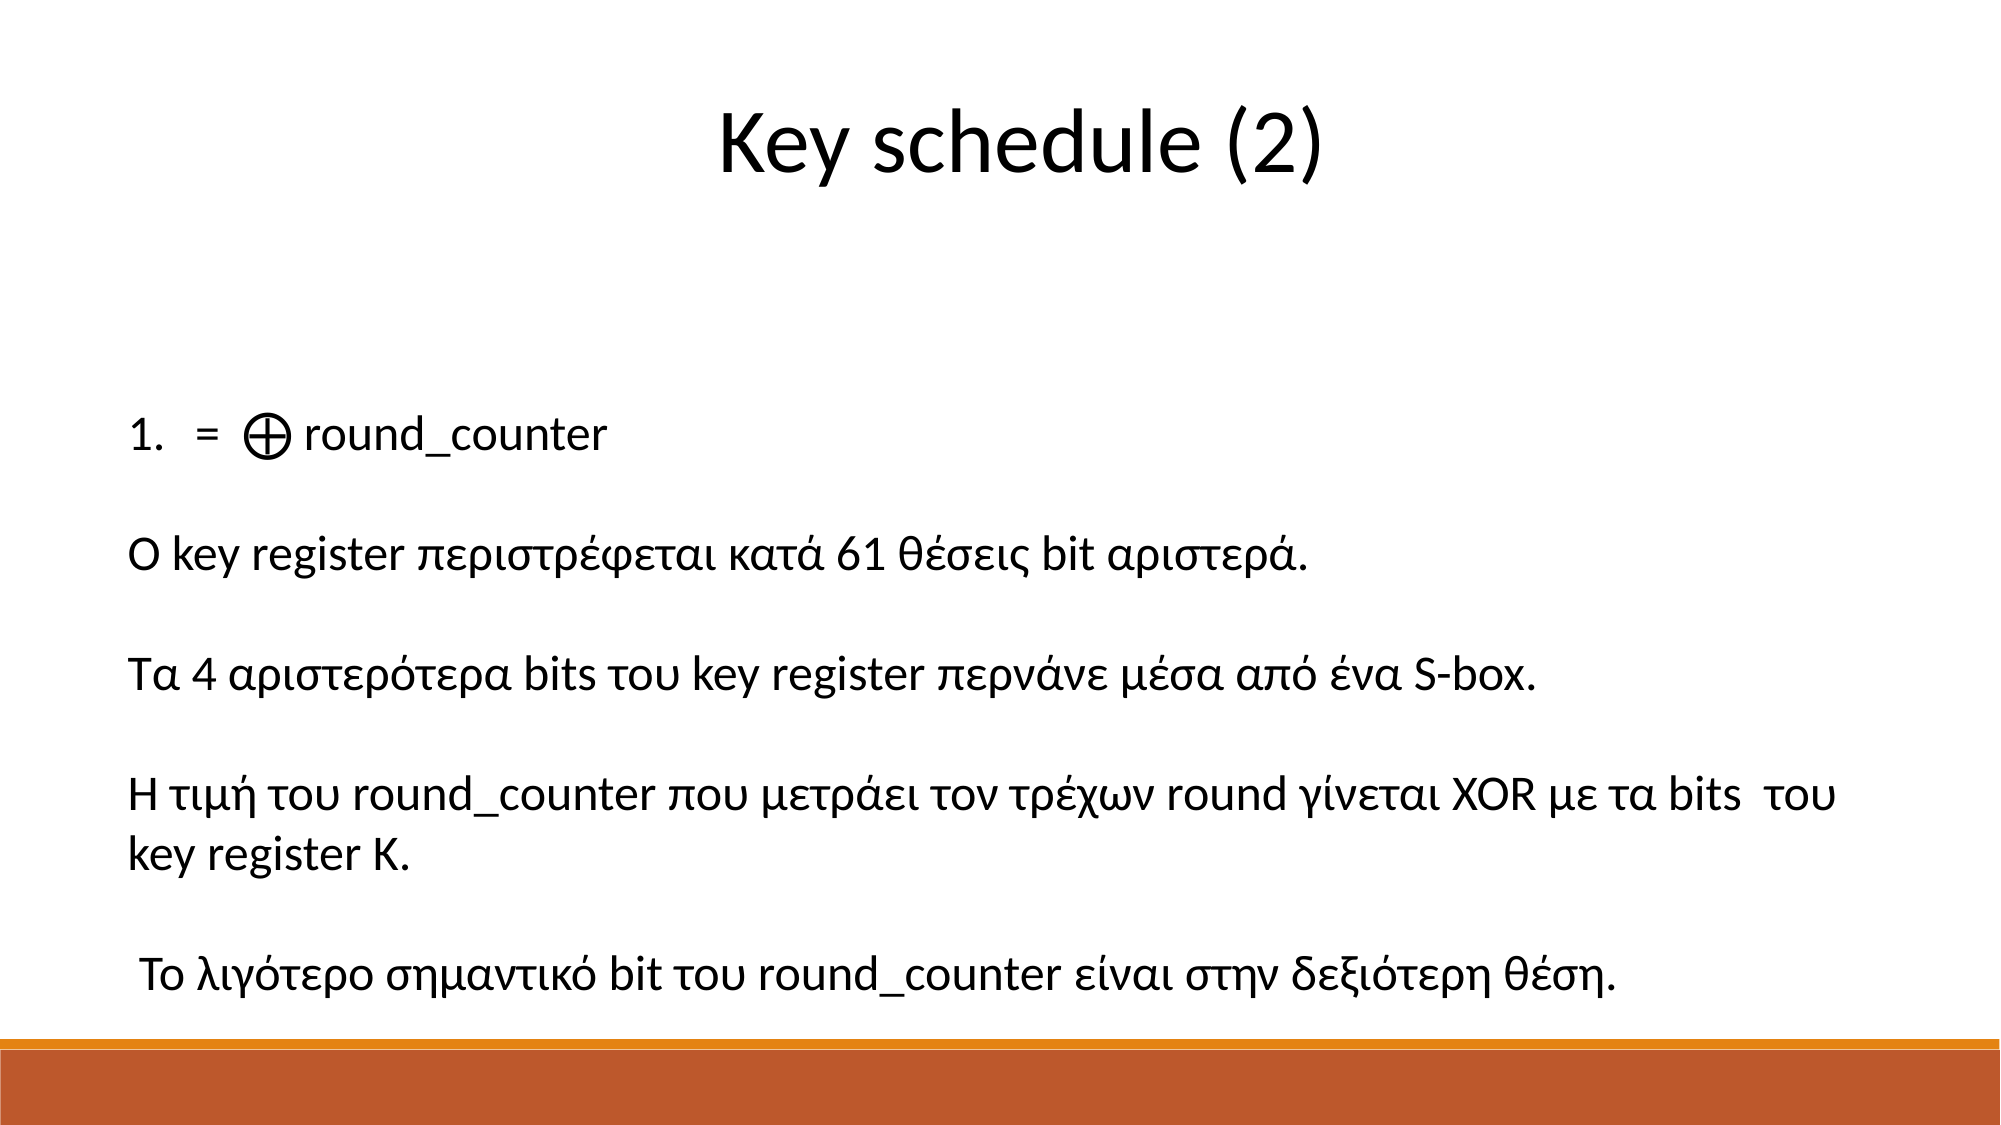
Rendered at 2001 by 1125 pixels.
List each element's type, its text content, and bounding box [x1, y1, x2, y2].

text_box Key schedule (2) [704, 73, 1418, 199]
